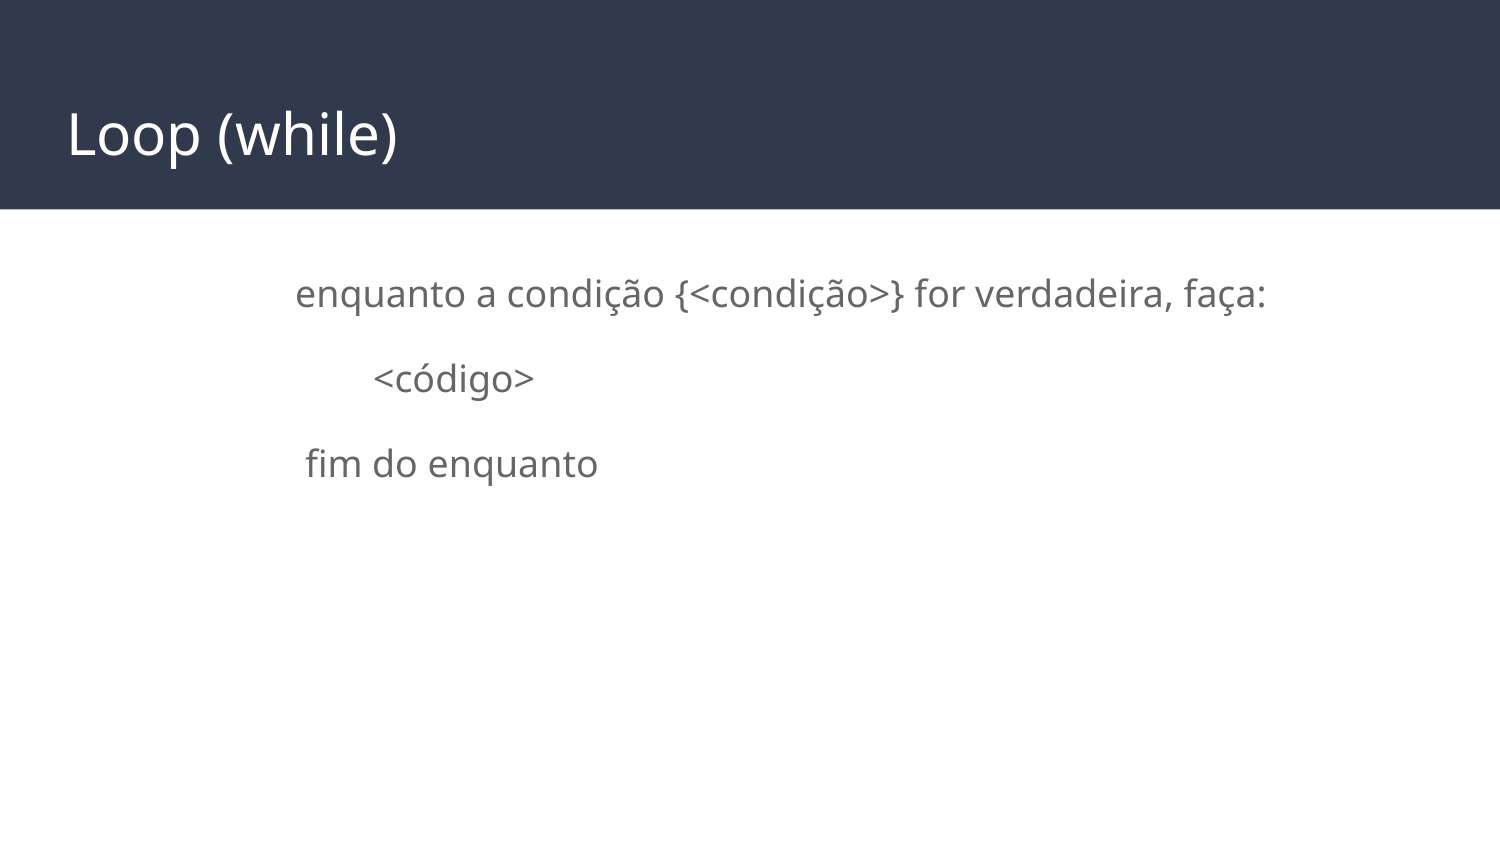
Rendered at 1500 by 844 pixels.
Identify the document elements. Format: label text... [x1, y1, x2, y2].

list enquanto a condição {<condição>} for verdadeira, faça: <código> fim do enquanto [280, 248, 1295, 754]
title Loop (while) [51, 82, 1449, 185]
